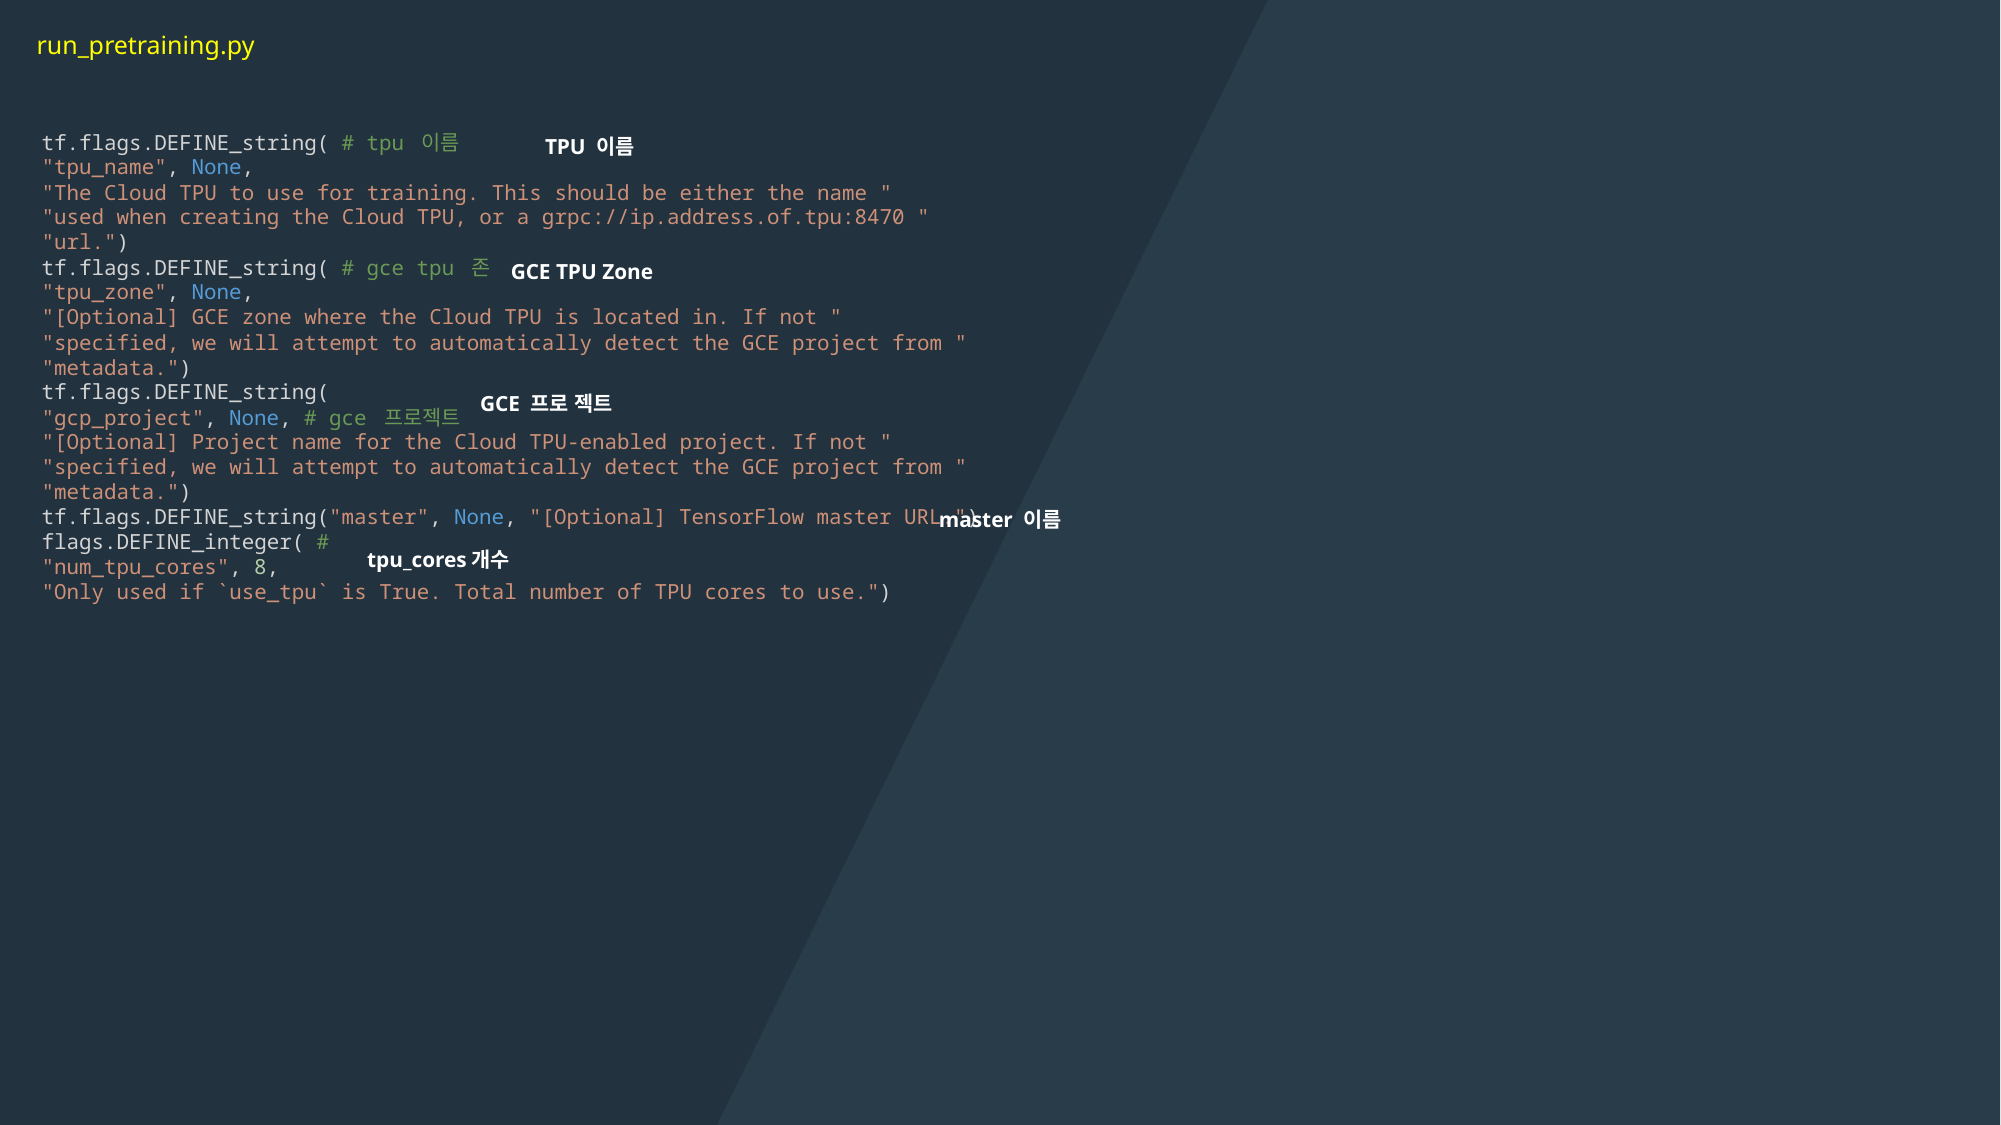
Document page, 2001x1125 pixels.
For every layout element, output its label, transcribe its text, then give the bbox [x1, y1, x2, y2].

text_box master 이름 [924, 499, 1130, 539]
text_box GCE TPU Zone [496, 251, 1366, 292]
text_box TPU 이름 [530, 126, 1400, 167]
text_box run_pretraining.py [21, 21, 270, 67]
text_box tf.flags.DEFINE_string( # tpu 이름 "tpu_name", None, "The Cloud TPU to use for training. This should be either the name " "used when creating the Cloud TPU, or a grpc://ip.address.of.tpu:8470 " "url.") tf.flags.DEFINE_string( # gce tpu 존 "tpu_zone", None, "[Optional] GCE zone where the Cloud TPU is located in. If not " "specified, we will attempt to automatically detect the GCE project from " "metadata.") tf.flags.DEFINE_string( "gcp_project", None, # gce 프로젝트 "[Optional] Project name for the Cloud TPU-enabled project. If not " "specified, we will attempt to automatically detect the GCE project from " "metadata.") tf.flags.DEFINE_string("master", None, "[Optional] TensorFlow master URL.") flags.DEFINE_integer( # "num_tpu_cores", 8, "Only used if `use_tpu` is True. Total number of TPU cores to use.") [26, 121, 1027, 612]
text_box tpu_cores개수 [352, 539, 558, 579]
text_box GCE 프로 젝트 [465, 383, 671, 423]
